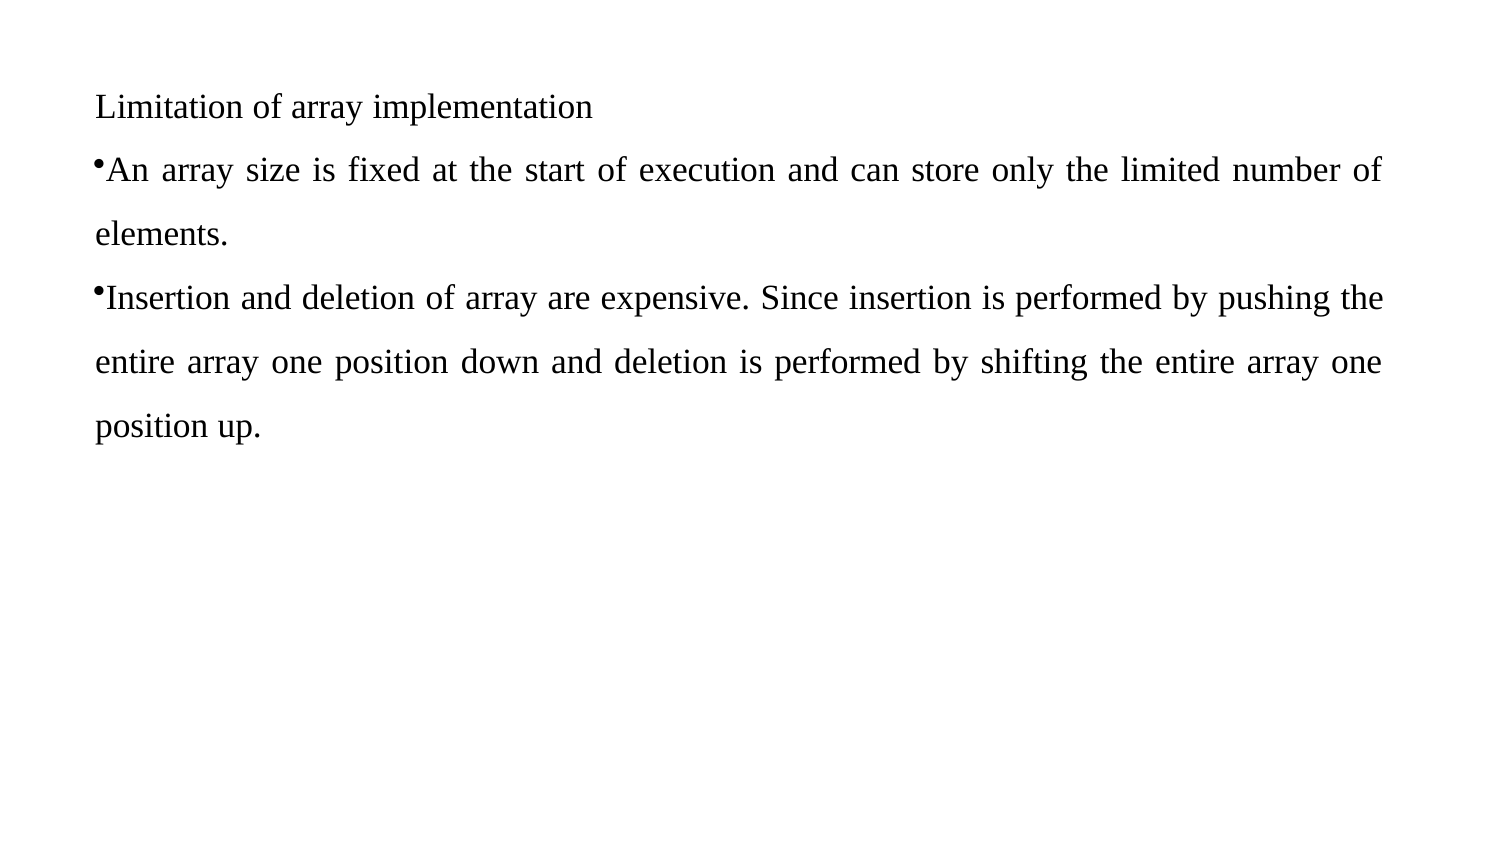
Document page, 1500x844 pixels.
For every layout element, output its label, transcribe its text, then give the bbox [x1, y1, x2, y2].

text_box Limitation of array implementation An array size is fixed at the start of execution and can store only the limited number of elements. Insertion and deletion of array are expensive. Since insertion is performed by pushing the entire array one position down and deletion is performed by shifting the entire array one position up. [93, 59, 1396, 445]
